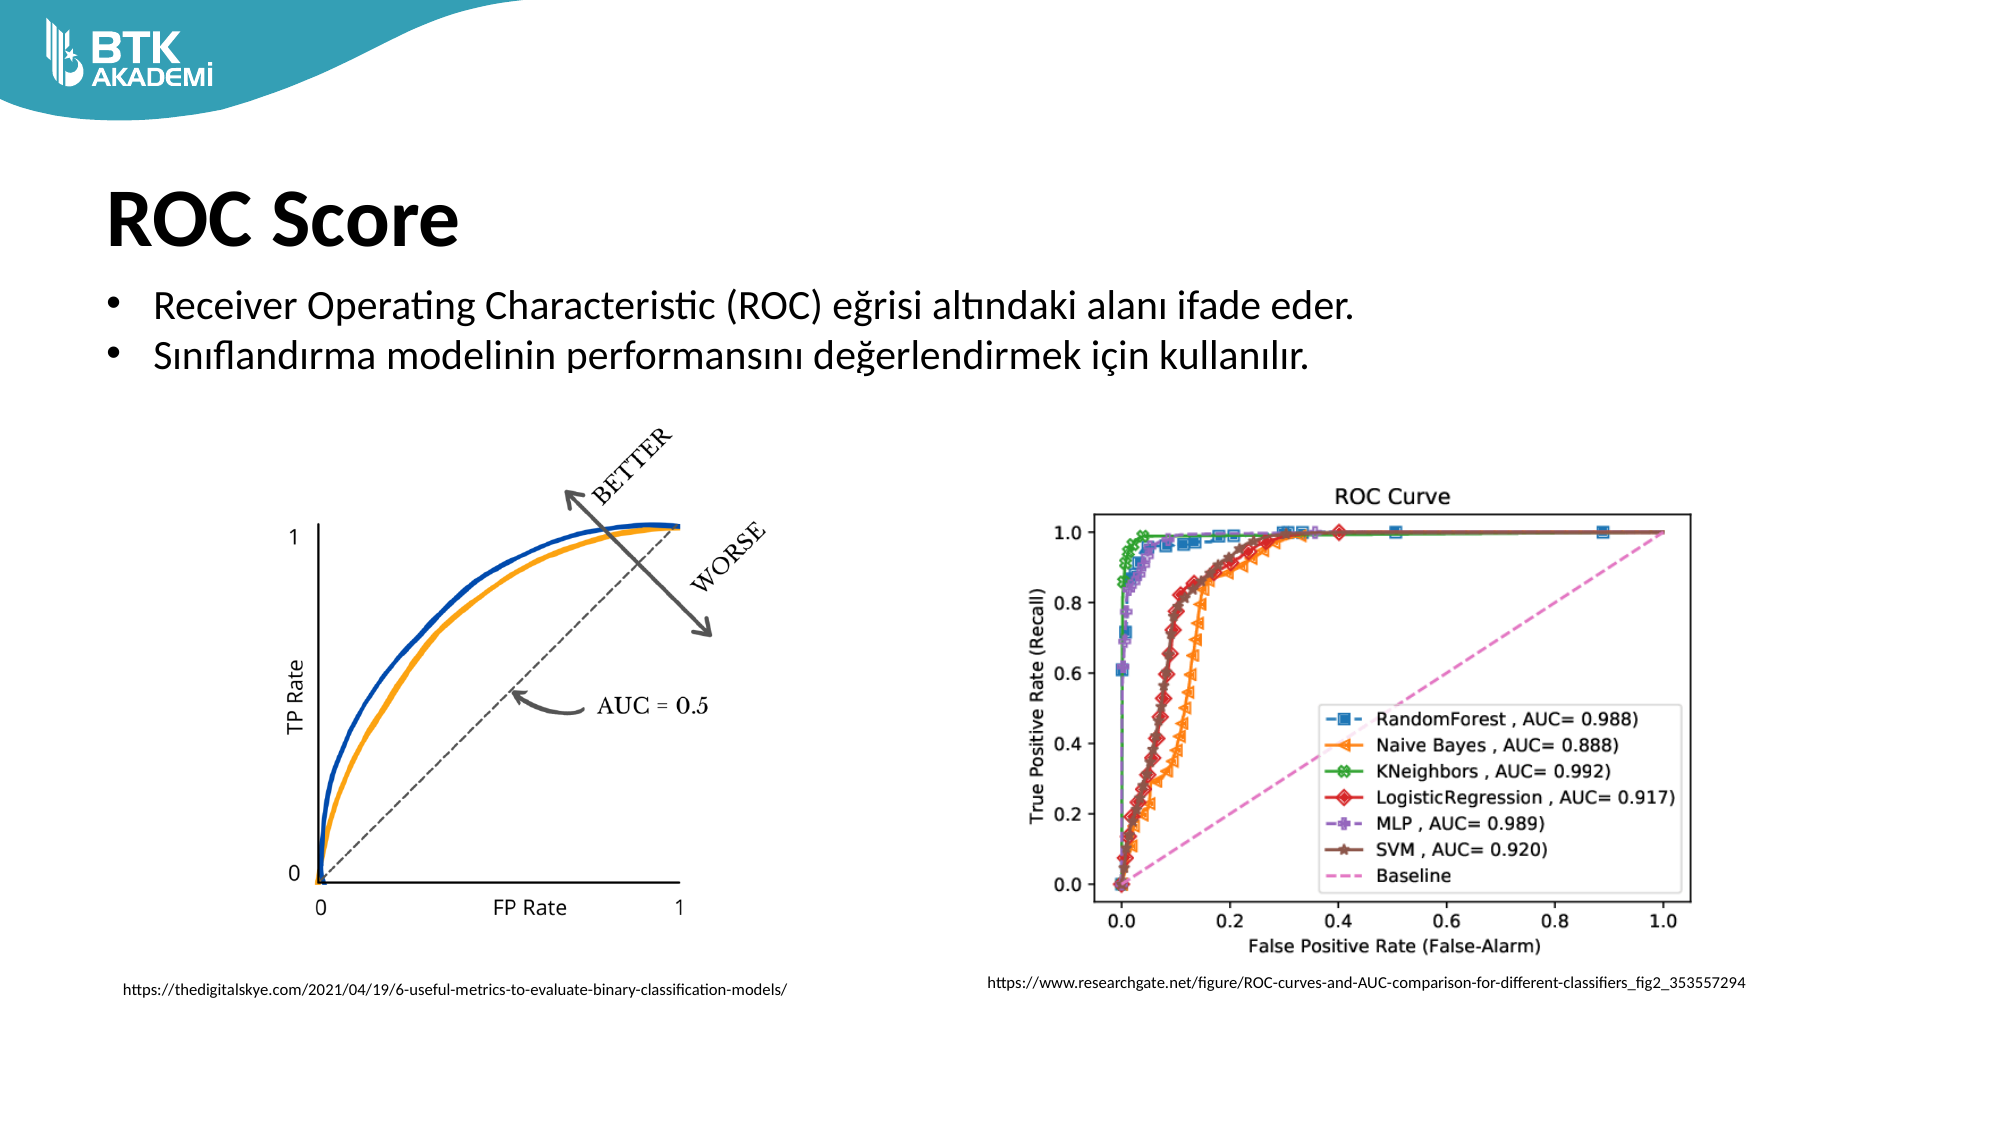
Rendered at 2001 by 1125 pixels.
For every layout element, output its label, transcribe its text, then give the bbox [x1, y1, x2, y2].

picture [999, 453, 1768, 966]
text_box https://www.researchgate.net/figure/ROC-curves-and-AUC-comparison-for-different-classifiers_fig2_353557294 [972, 964, 1973, 1000]
title ROC Score [91, 64, 1892, 270]
text_box Receiver Operating Characteristic (ROC) eğrisi altındaki alanı ifade eder. Sınıflandırma modelinin performansını değerlendirmek için kullanılır. [91, 270, 1941, 445]
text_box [0, 0, 523, 121]
picture [196, 373, 864, 954]
text_box https://thedigitalskye.com/2021/04/19/6-useful-metrics-to-evaluate-binary-classification-models/ [108, 971, 1108, 1006]
